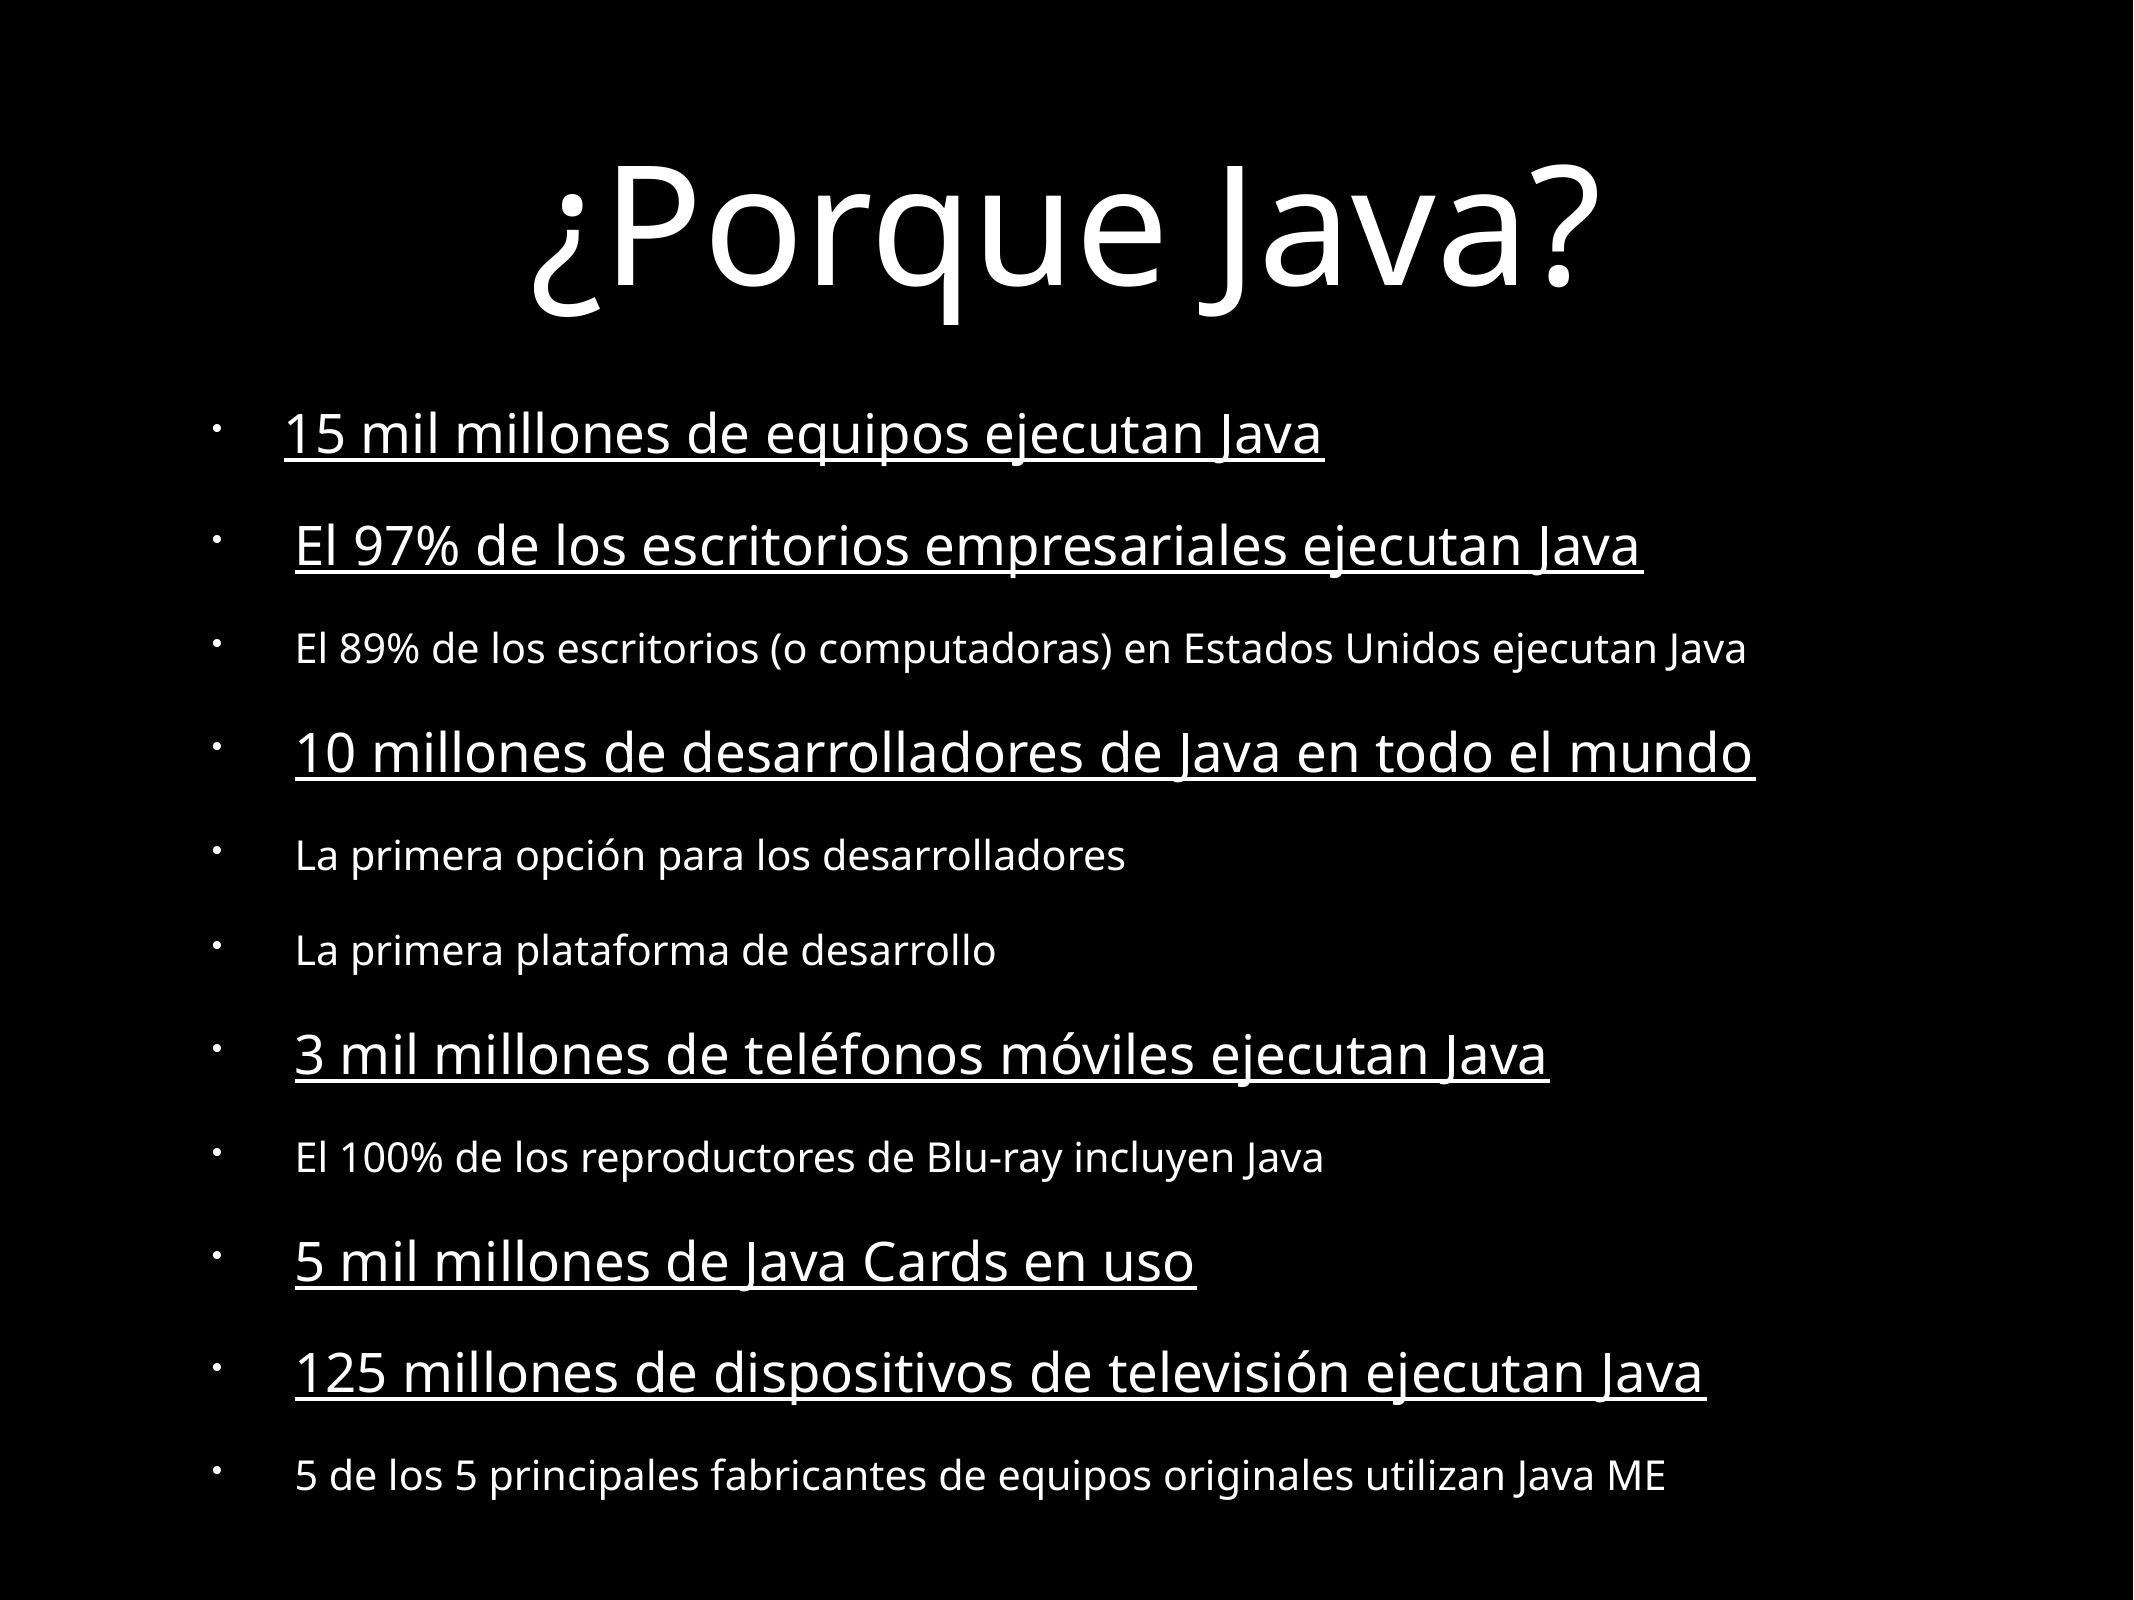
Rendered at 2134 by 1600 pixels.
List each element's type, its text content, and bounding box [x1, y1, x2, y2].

list 15 mil millones de equipos ejecutan Java El 97% de los escritorios empresariales ejecutan Java El 89% de los escritorios (o computadoras) en Estados Unidos ejecutan Java 10 millones de desarrolladores de Java en todo el mundo La primera opción para los desarrolladores La primera plataforma de desarrollo 3 mil millones de teléfonos móviles ejecutan Java El 100% de los reproductores de Blu-ray incluyen Java 5 mil millones de Java Cards en uso 125 millones de dispositivos de televisión ejecutan Java 5 de los 5 principales fabricantes de equipos originales utilizan Java ME [202, 380, 2025, 1519]
title ¿Porque Java? [155, 41, 1978, 397]
